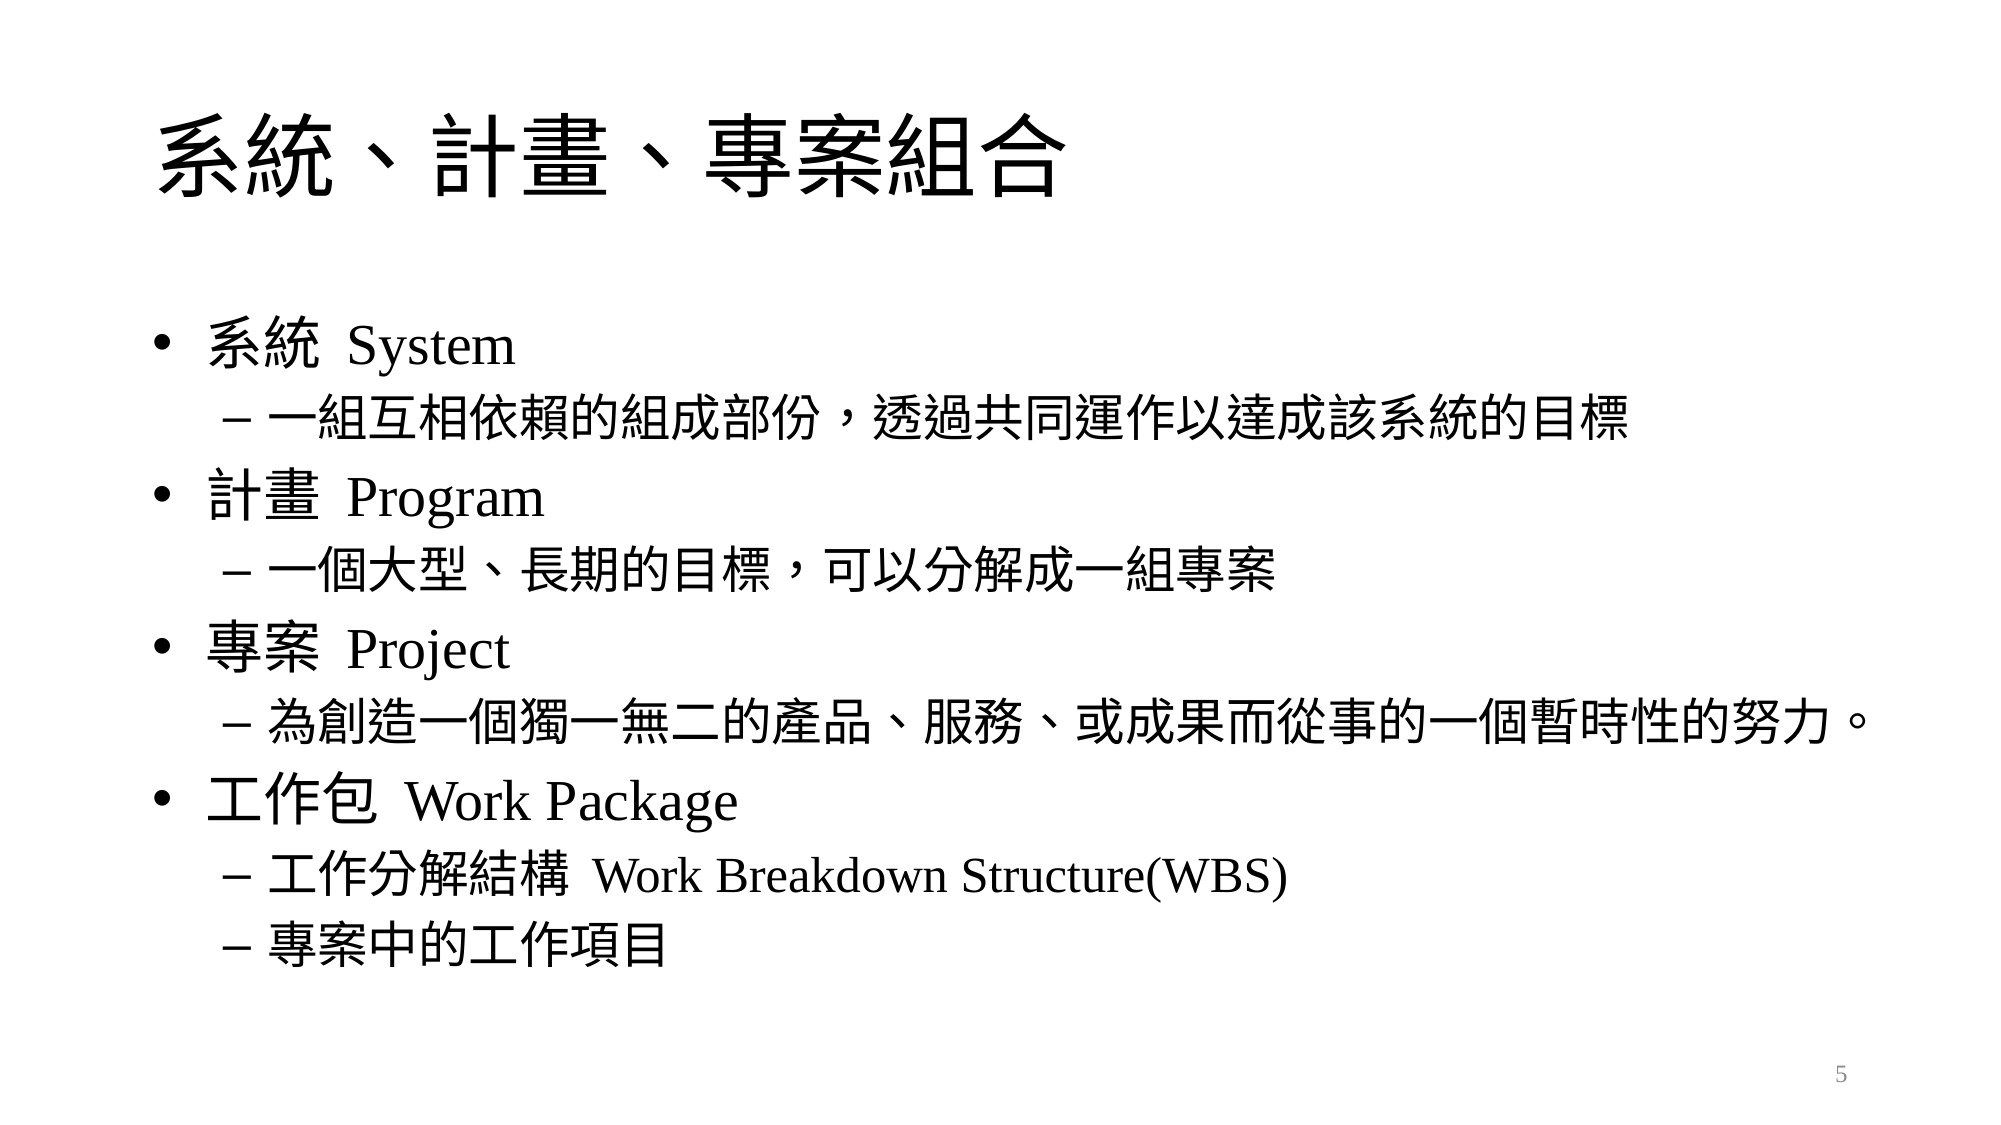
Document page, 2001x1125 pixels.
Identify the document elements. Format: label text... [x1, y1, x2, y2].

list 系統 System 一組互相依賴的組成部份，透過共同運作以達成該系統的目標 計畫 Program 一個大型、長期的目標，可以分解成一組專案 專案 Project 為創造一個獨一無二的產品、服務、或成果而從事的一個暫時性的努力。 工作包 Work Package 工作分解結構 Work Breakdown Structure(WBS) 專案中的工作項目 [137, 298, 1863, 1013]
slide_number 5 [1325, 1042, 1863, 1103]
title 系統、計畫、專案組合 [137, 45, 1863, 263]
